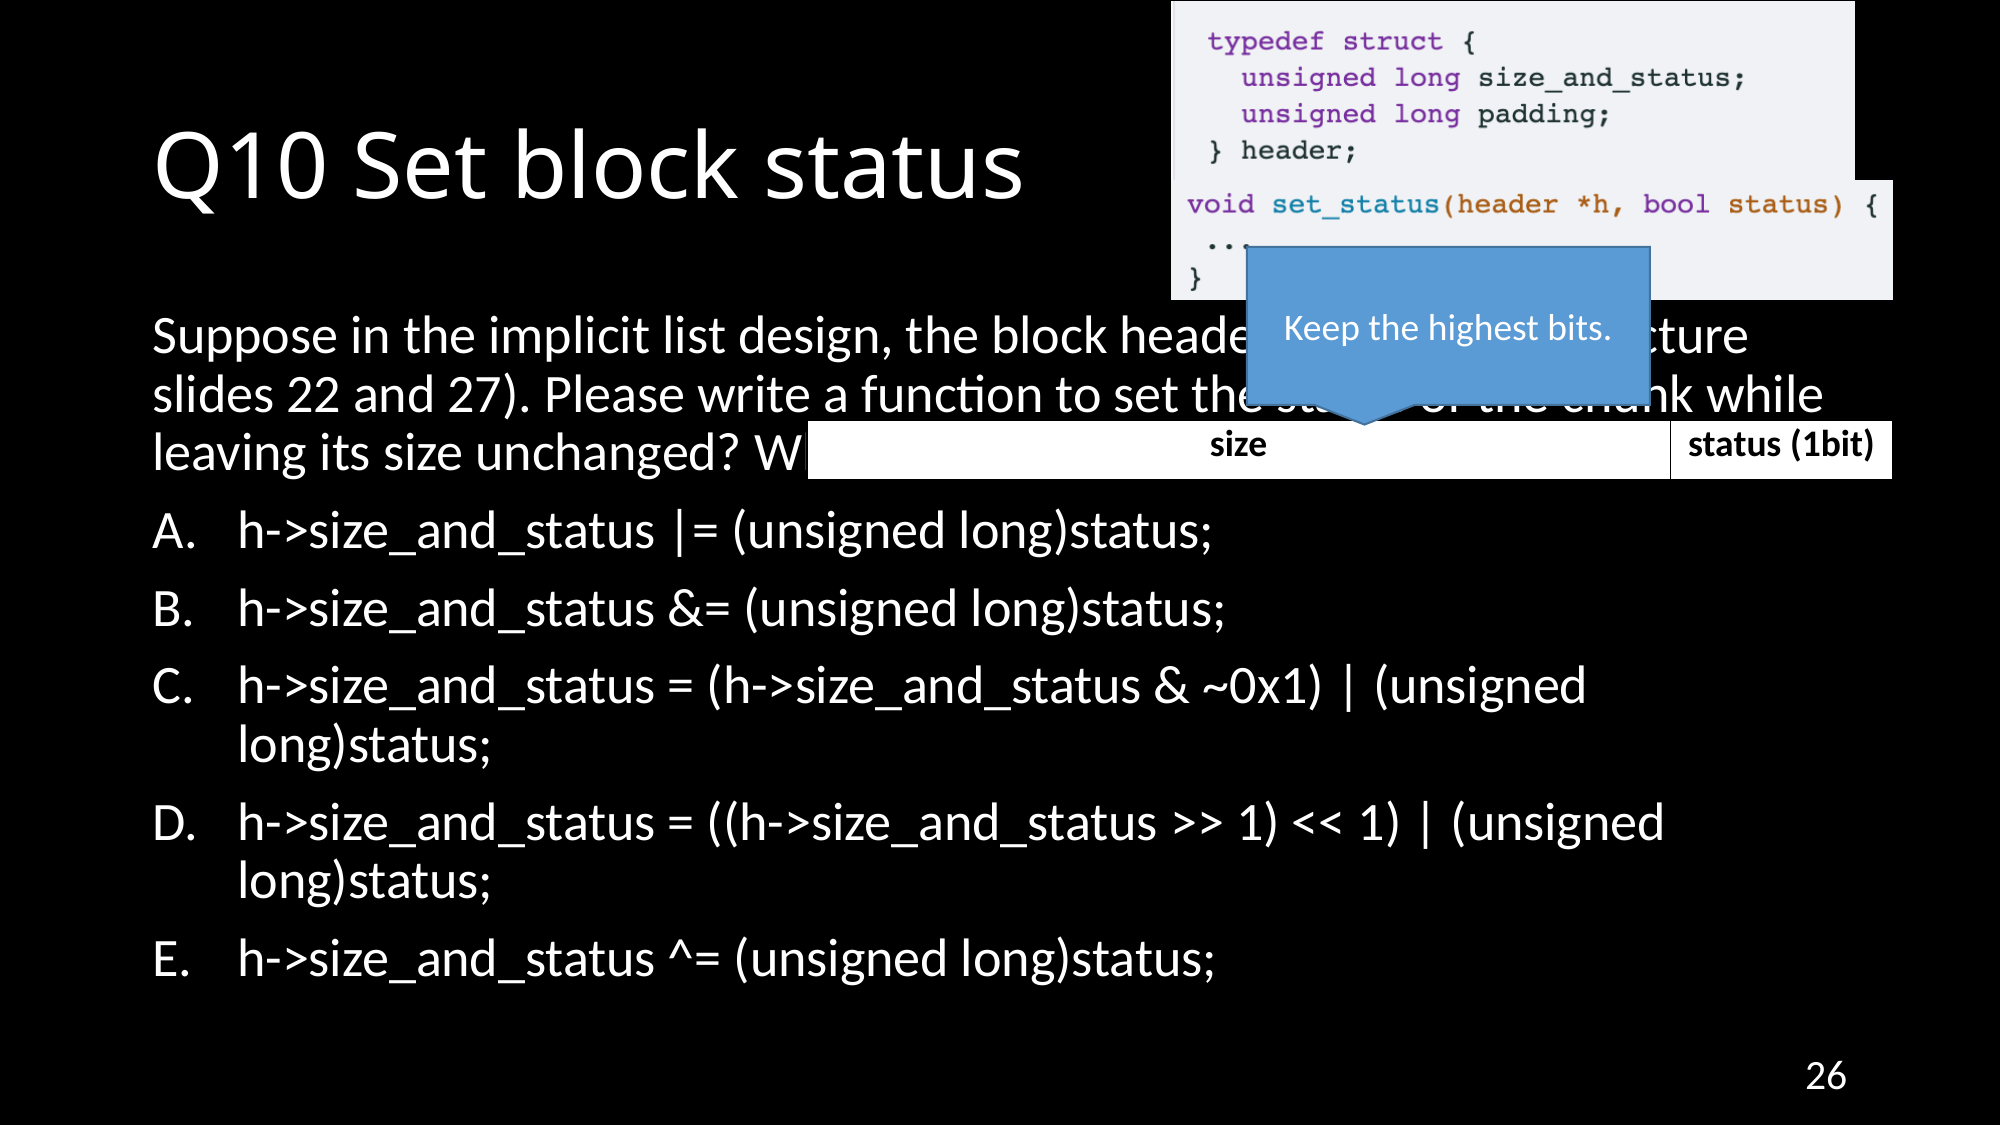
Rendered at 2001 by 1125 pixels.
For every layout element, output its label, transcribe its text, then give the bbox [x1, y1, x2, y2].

picture [1171, 1, 1893, 300]
table_header size [808, 421, 1670, 479]
slide_number 26 [1412, 1042, 1863, 1103]
table_header status (1bit) [1671, 421, 1892, 479]
title Q10 Set block status [1855, 59, 1863, 180]
title Q10 Set block status [137, 59, 1171, 278]
list Suppose in the implicit list design, the block header is defined as (Lecture slides 22 and 27). Please write a function to set the status of the chunk while leaving its size unchanged? What's the body of the set_status function? h->size_and_status |= (unsigned long)status; h->size_and_status &= (unsigned long)status; h->size_and_status = (h->size_and_status & ~0x1) | (unsigned long)status; h->size_and_status = ((h->size_and_status >> 1) << 1) | (unsigned long)status; h->size_and_status ^= (unsigned long)status; [137, 299, 1863, 1014]
text_box Keep the highest bits. [1245, 300, 1651, 426]
